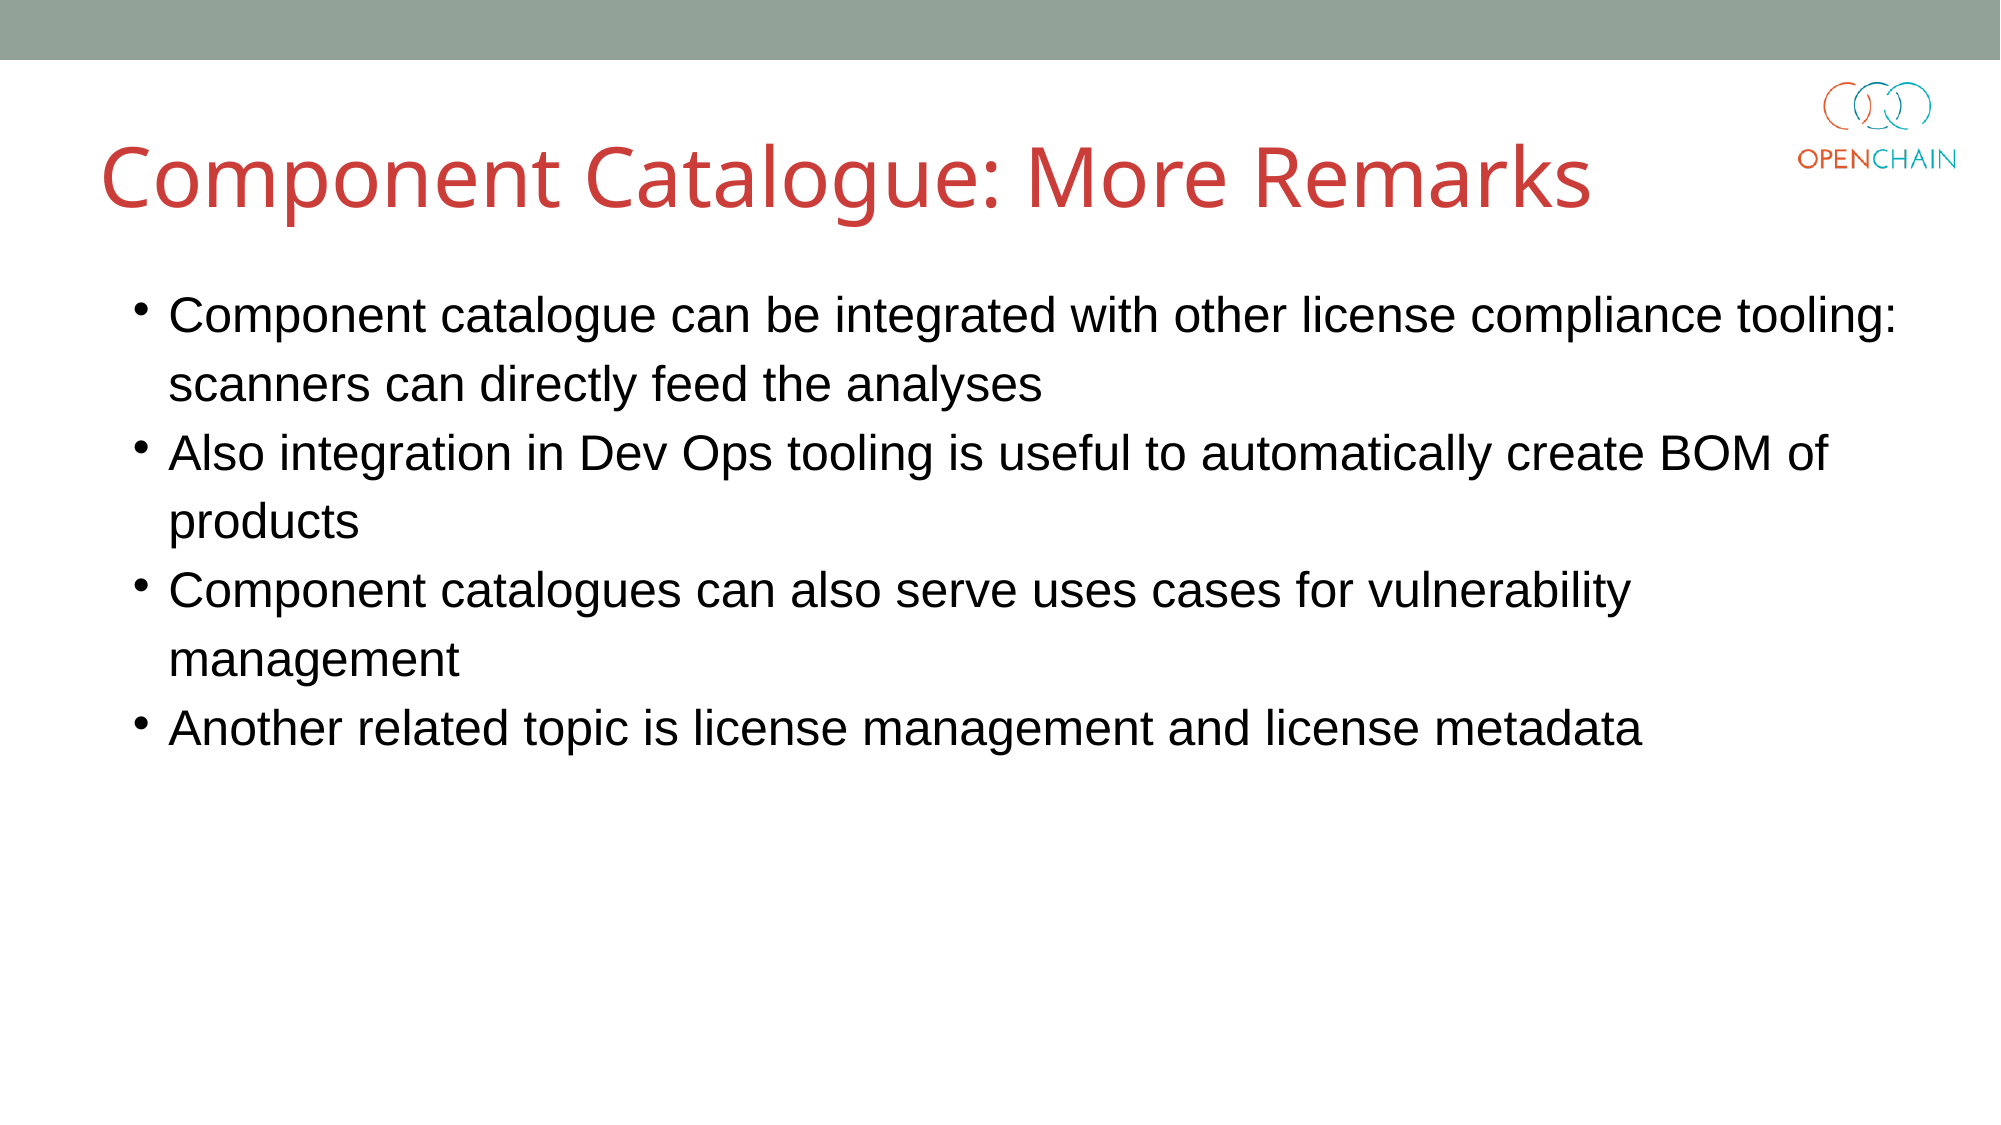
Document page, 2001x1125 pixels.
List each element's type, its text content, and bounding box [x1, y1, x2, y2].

text_box Component catalogue can be integrated with other license compliance tooling: scanners can directly feed the analyses Also integration in Dev Ops tooling is useful to automatically create BOM of products Component catalogues can also serve uses cases for vulnerability management Another related topic is license management and license metadata [118, 265, 1929, 1004]
text_box Component Catalogue: More Remarks [99, 52, 1900, 225]
picture [1900, 82, 1955, 169]
